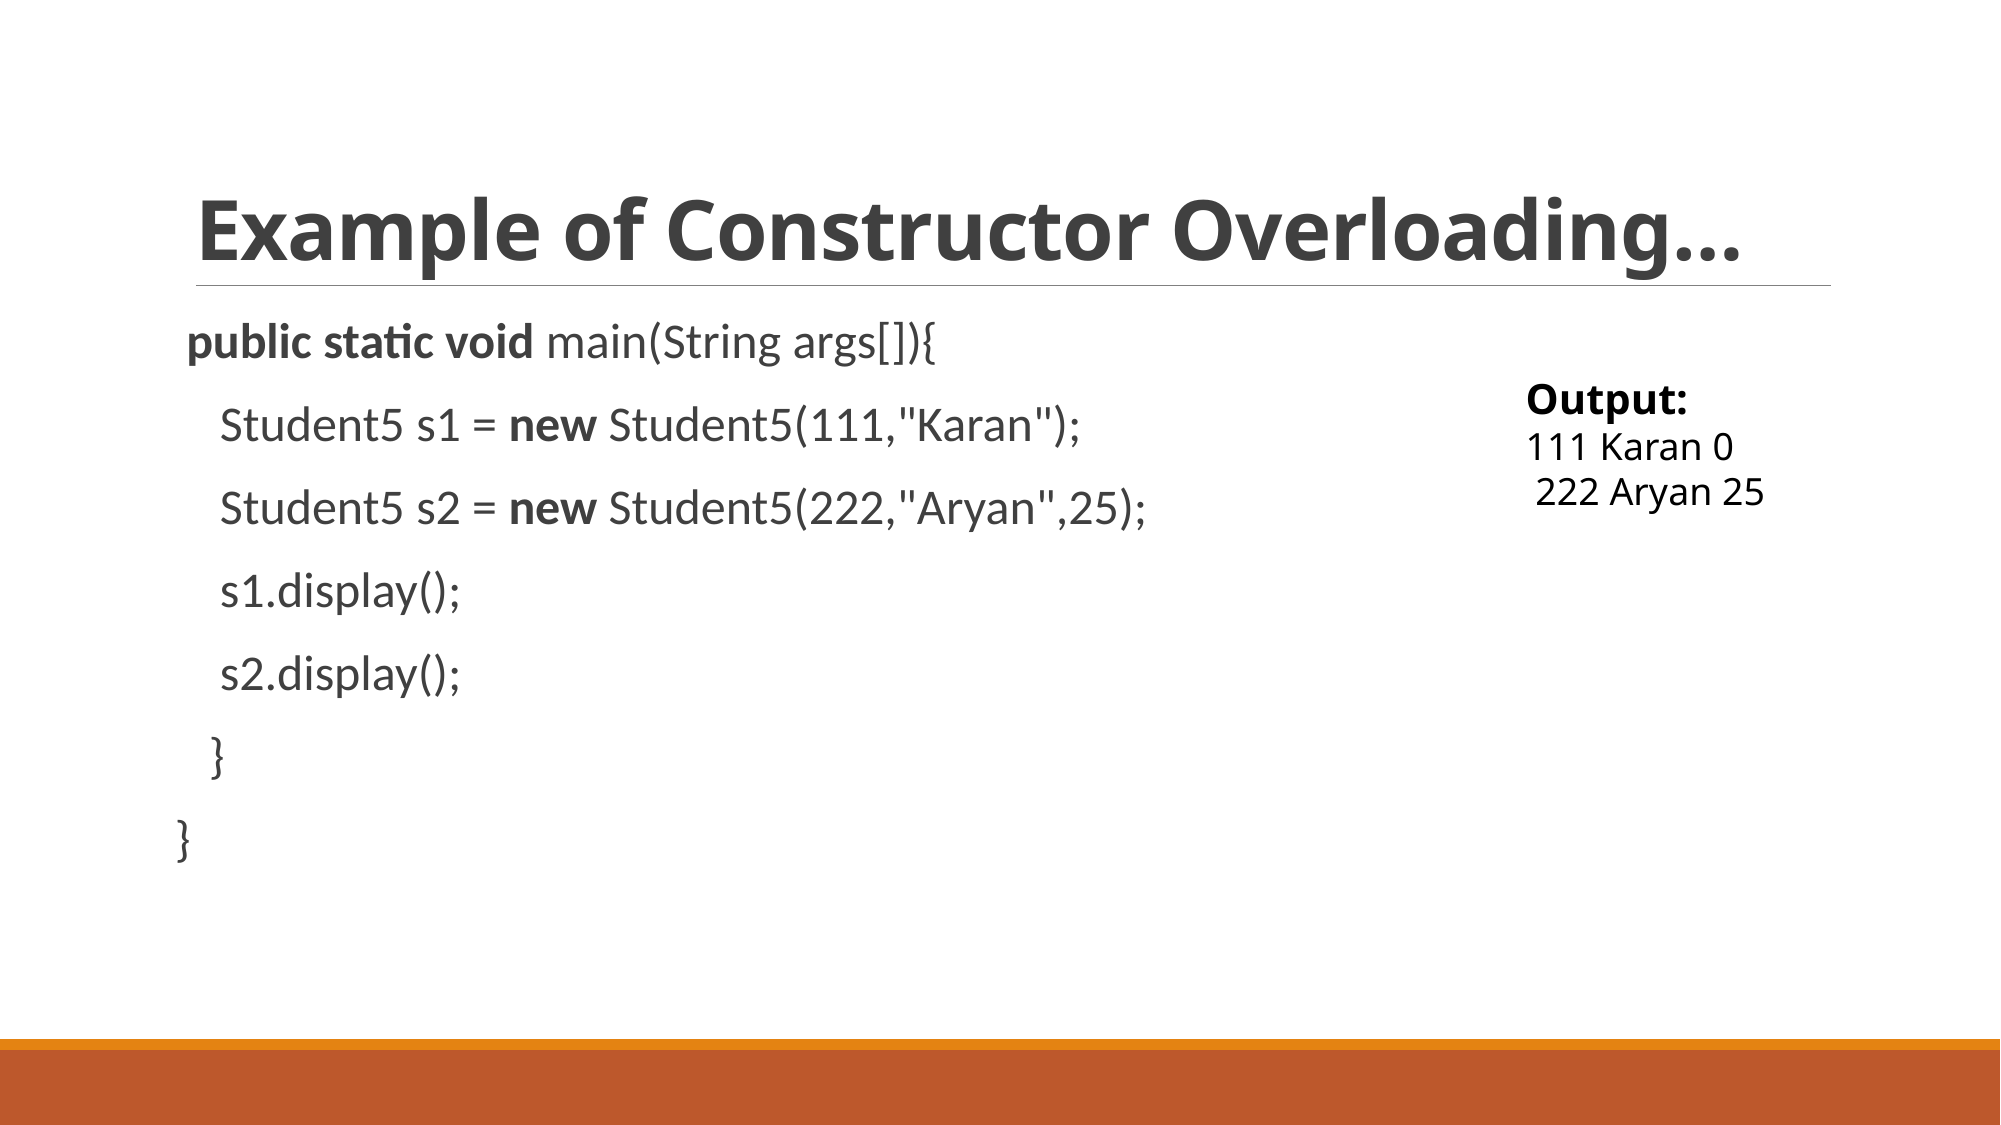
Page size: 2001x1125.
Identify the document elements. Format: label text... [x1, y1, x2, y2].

list public static void main(String args[]){ Student5 s1 = new Student5(111,"Karan"); Student5 s2 = new Student5(222,"Aryan",25); s1.display(); s2.display(); } } [174, 307, 1825, 1016]
text_box Output: 111 Karan 0 222 Aryan 25 [1510, 365, 1807, 521]
title Example of Constructor Overloading… [180, 47, 1830, 285]
